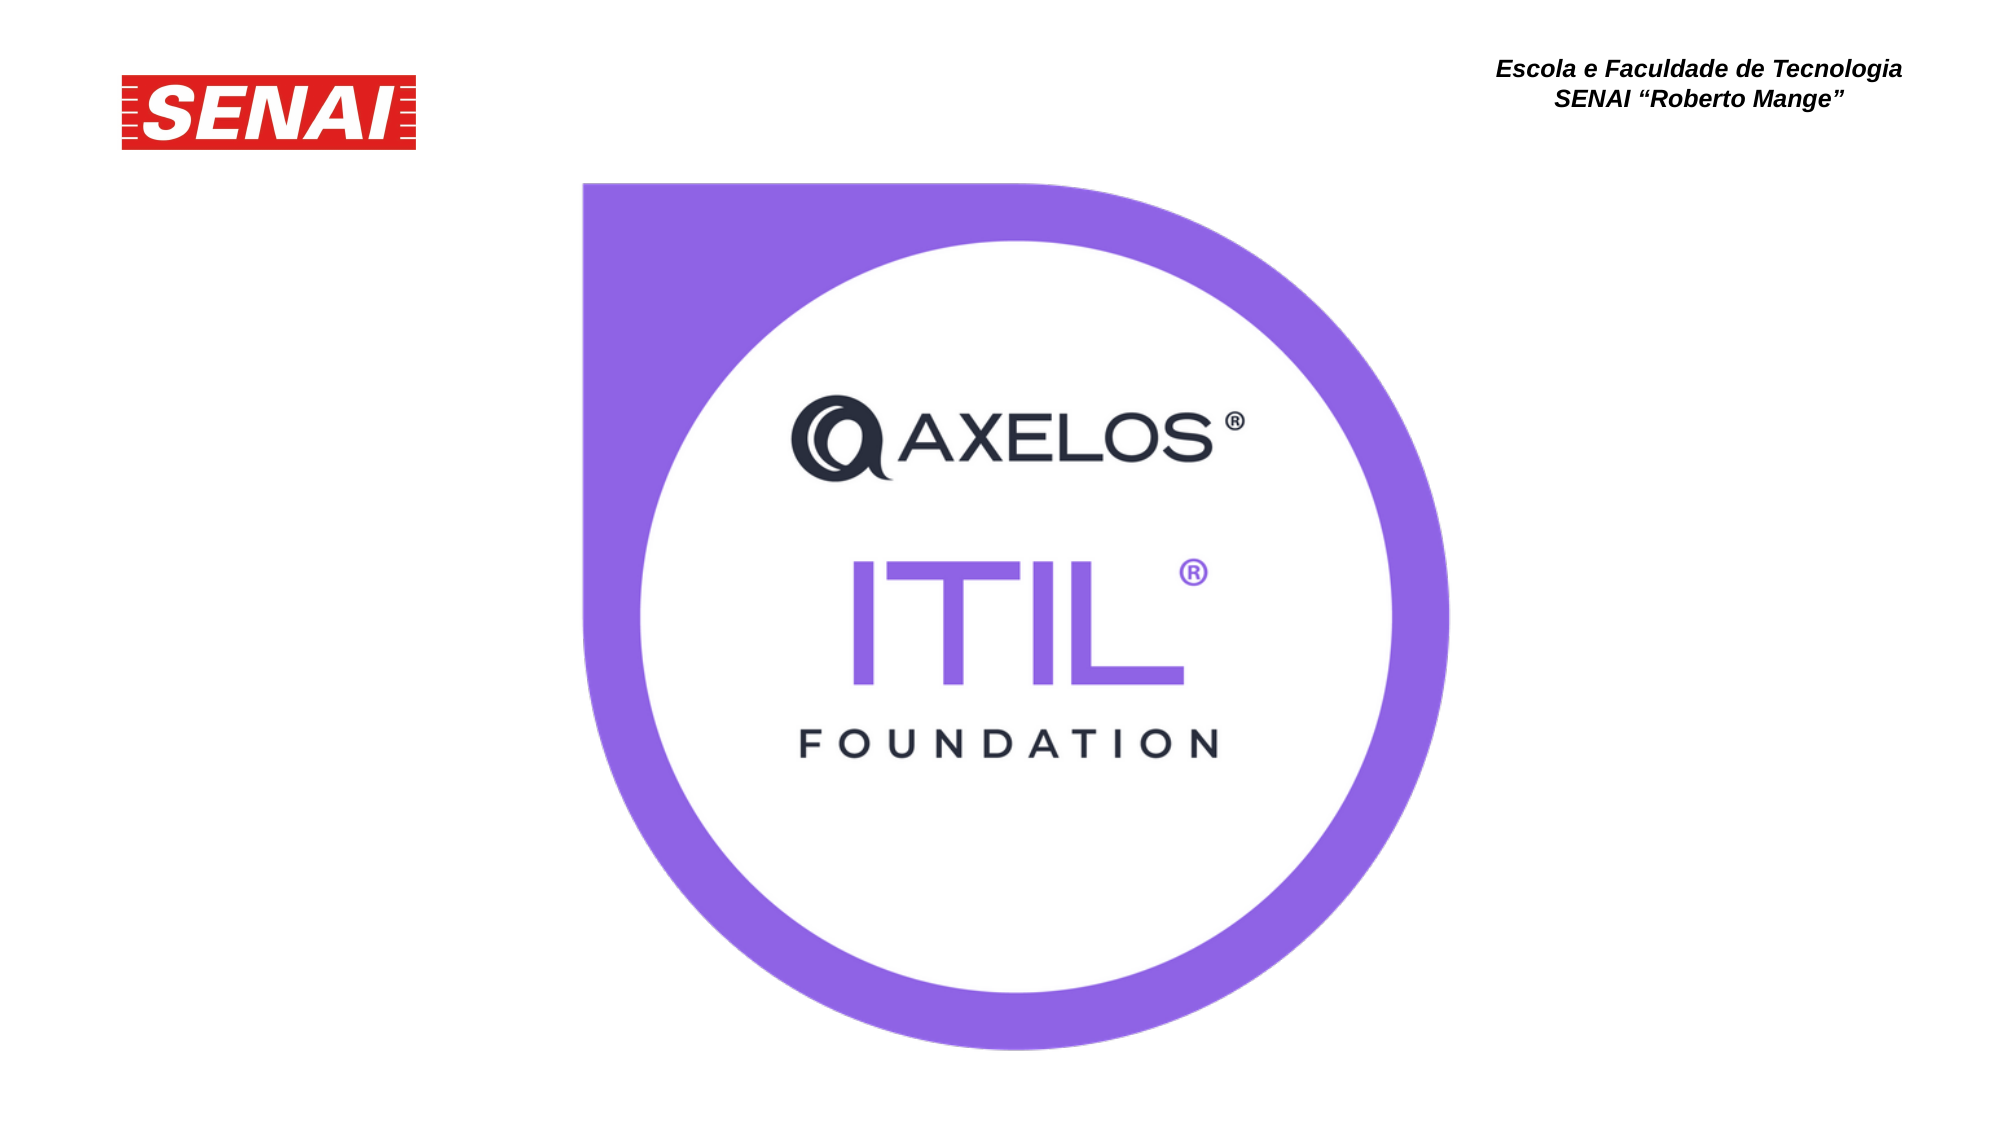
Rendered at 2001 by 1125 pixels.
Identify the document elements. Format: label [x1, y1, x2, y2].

picture [117, 75, 416, 150]
picture [577, 177, 1457, 1057]
